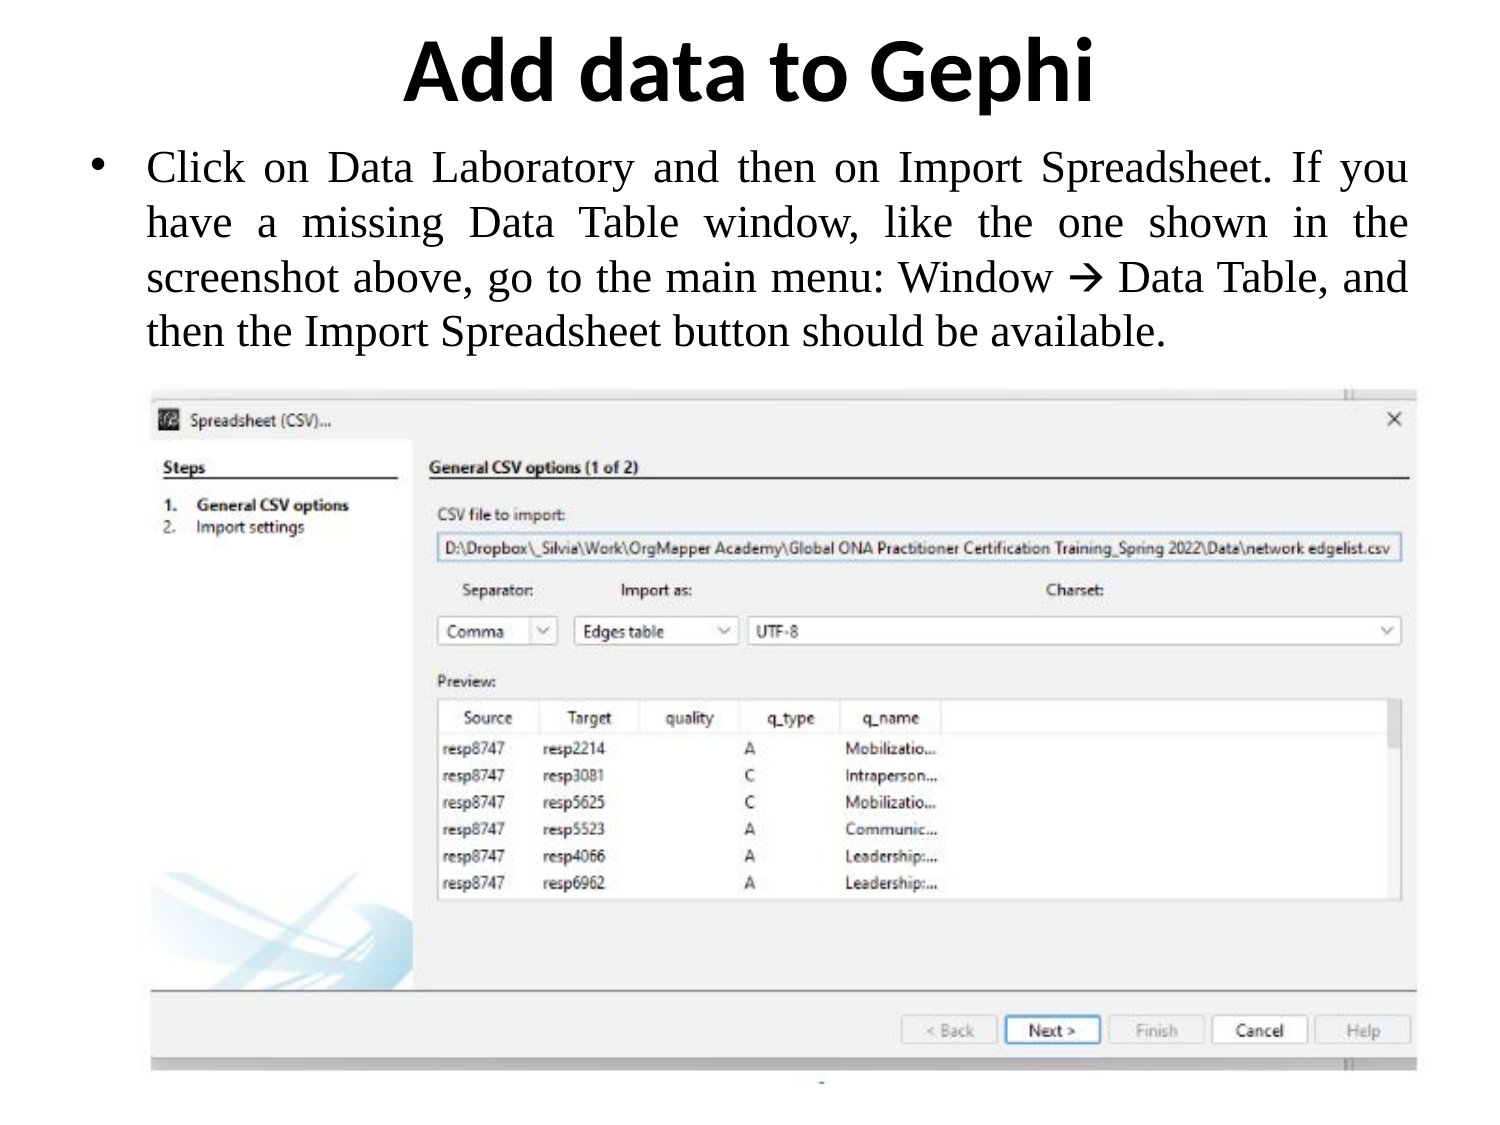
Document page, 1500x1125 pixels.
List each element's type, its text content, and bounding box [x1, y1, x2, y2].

list Click on Data Laboratory and then on Import Spreadsheet. If you have a missing Data Table window, like the one shown in the screenshot above, go to the main menu: Window 🡪 Data Table, and then the Import Spreadsheet button should be available. [75, 128, 1425, 1005]
title Add data to Gephi [75, 0, 1425, 128]
picture [140, 384, 1426, 1084]
